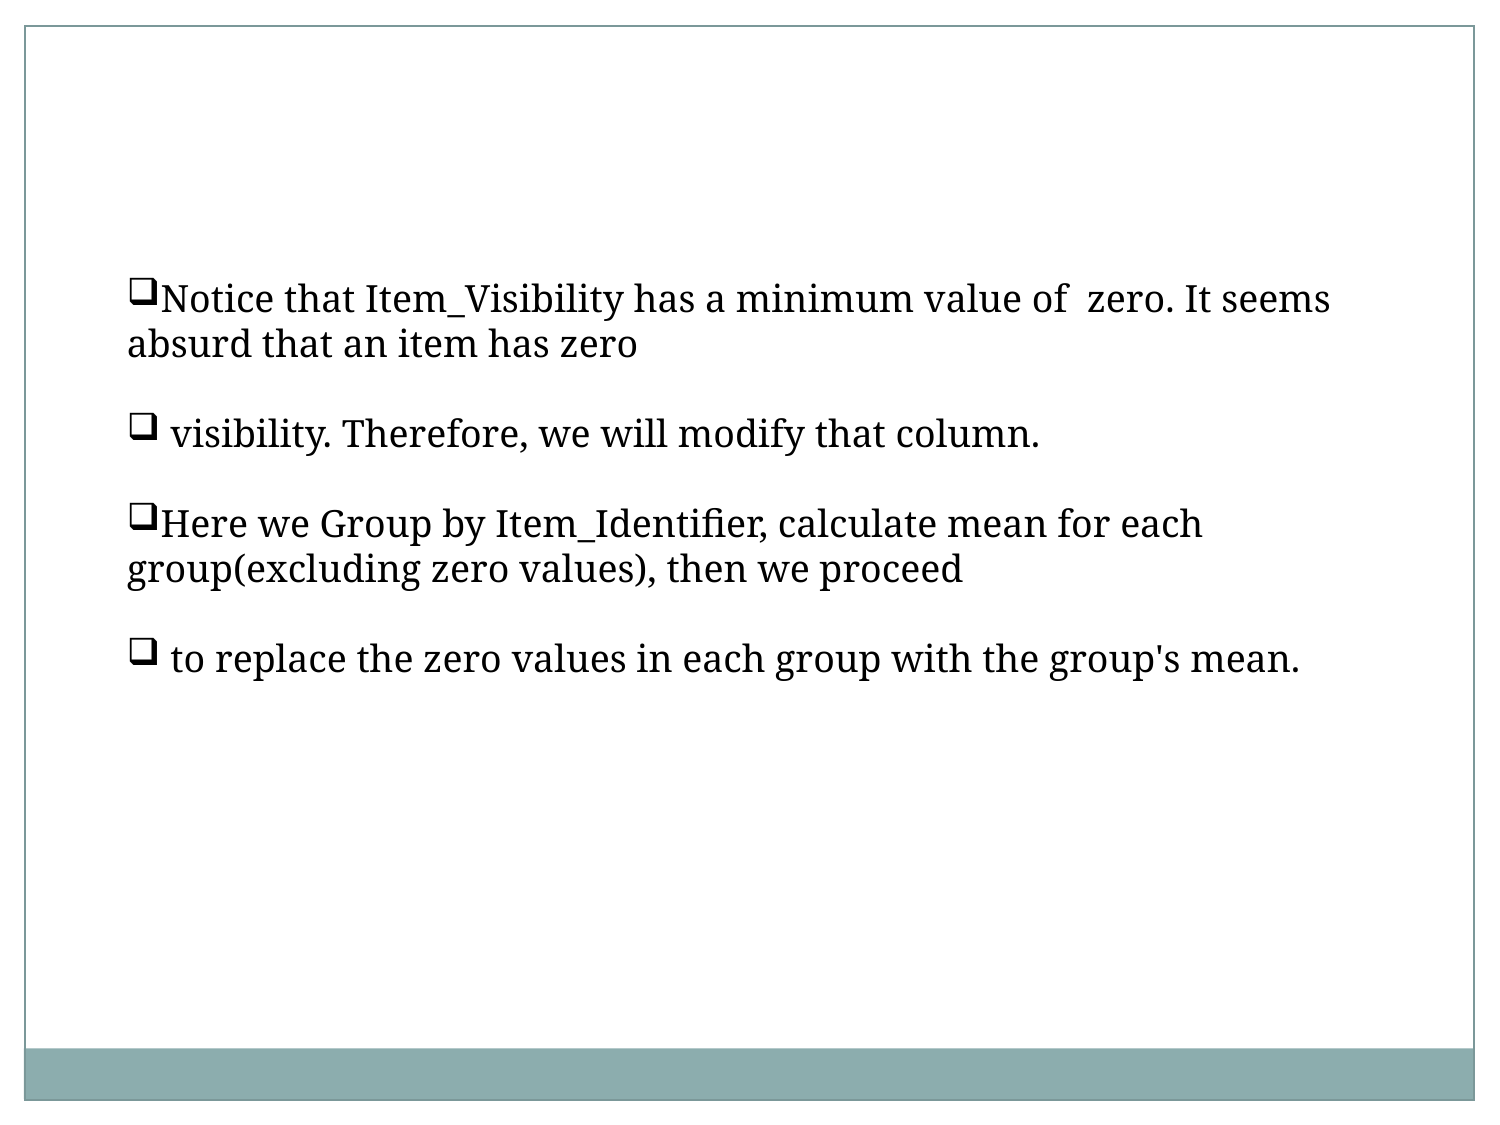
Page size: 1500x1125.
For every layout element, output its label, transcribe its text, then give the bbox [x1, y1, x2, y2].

text_box Notice that Item_Visibility has a minimum value of zero. It seems absurd that an item has zero visibility. Therefore, we will modify that column. Here we Group by Item_Identifier, calculate mean for each group(excluding zero values), then we proceed to replace the zero values in each group with the group's mean. [112, 267, 1353, 687]
